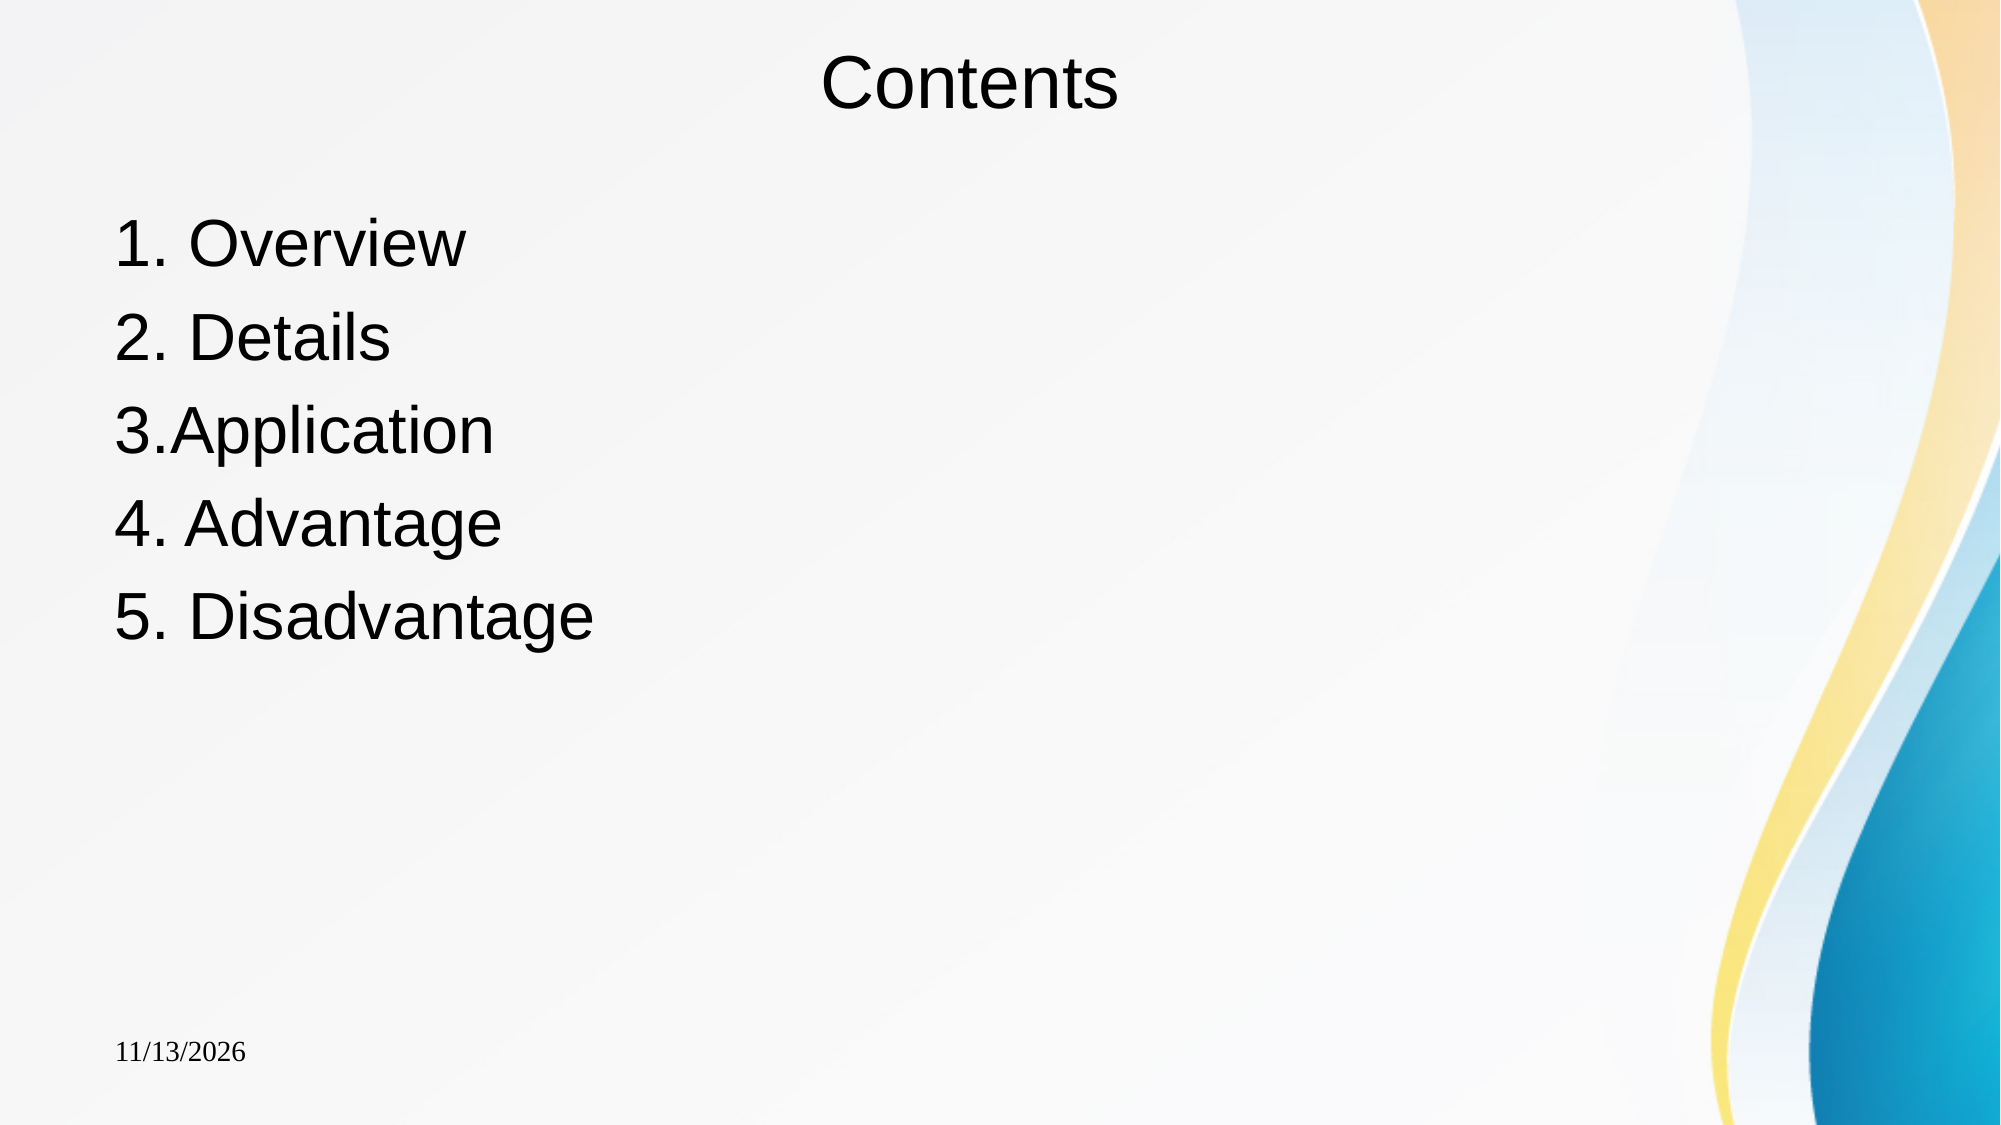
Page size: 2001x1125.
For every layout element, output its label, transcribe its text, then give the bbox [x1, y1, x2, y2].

picture [0, 0, 2001, 1125]
list 1. Overview 2. Details 3.Application 4. Advantage 5. Disadvantage [99, 192, 1901, 1006]
title Contents [99, 30, 1901, 127]
slide_number 2 [1433, 1024, 1900, 1103]
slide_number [99, 1024, 567, 1103]
